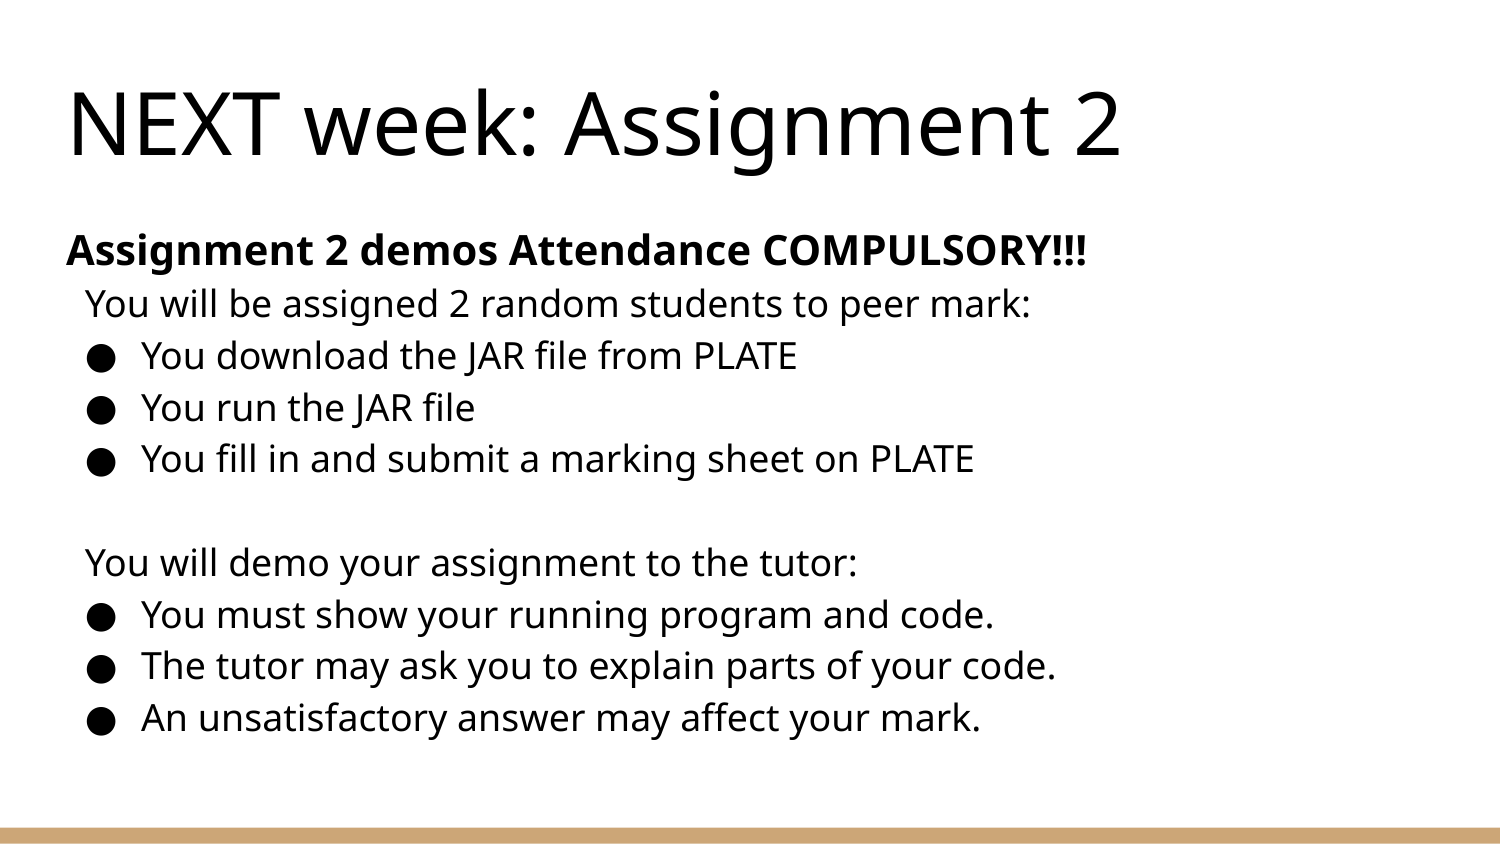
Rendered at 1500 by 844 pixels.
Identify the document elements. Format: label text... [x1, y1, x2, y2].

title NEXT week: Assignment 2 [51, 51, 1449, 189]
list Assignment 2 demos Attendance COMPULSORY!!! You will be assigned 2 random students to peer mark: You download the JAR file from PLATE You run the JAR file You fill in and submit a marking sheet on PLATE You will demo your assignment to the tutor: You must show your running program and code. The tutor may ask you to explain parts of your code. An unsatisfactory answer may affect your mark. [51, 200, 1449, 752]
